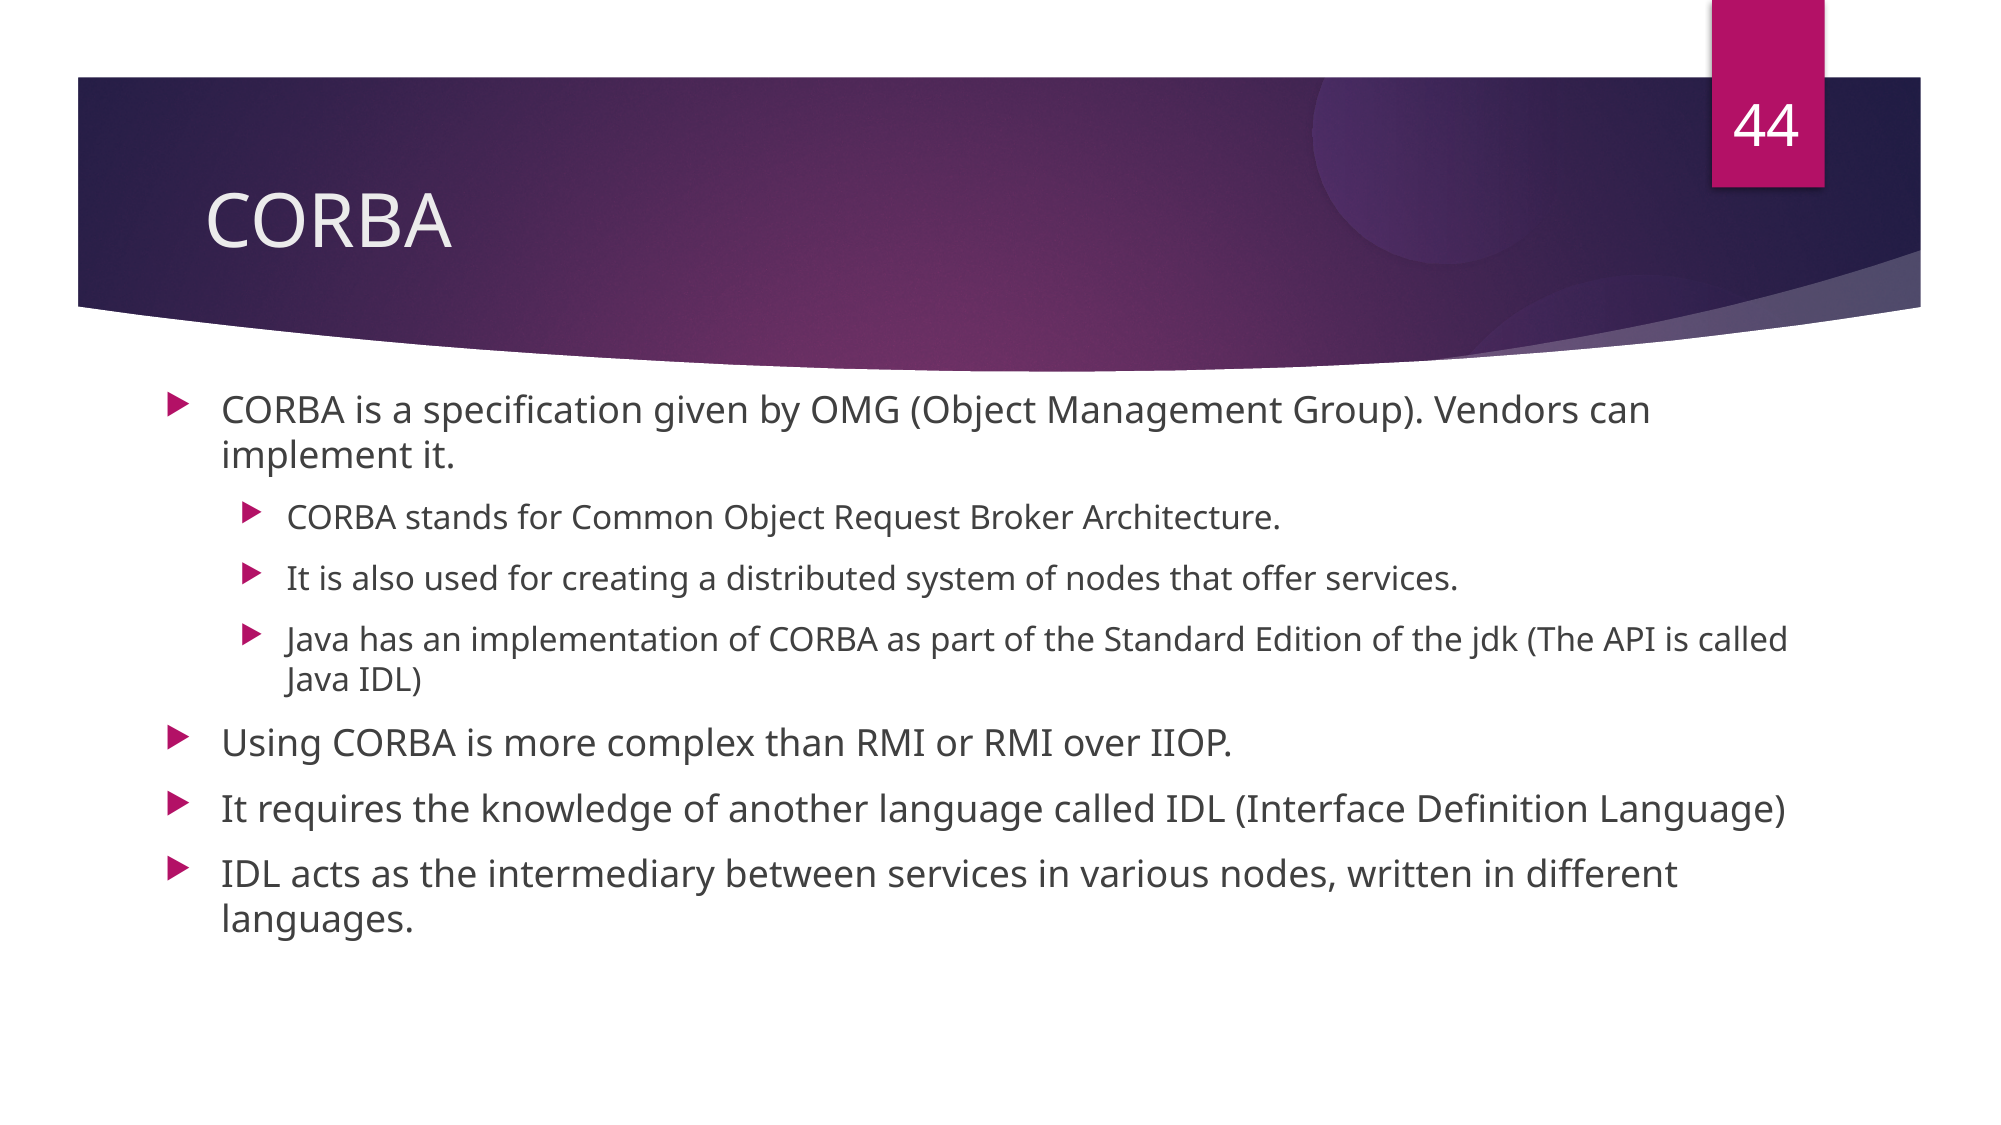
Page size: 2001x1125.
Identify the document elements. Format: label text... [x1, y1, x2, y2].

text_box IIOP is part of the GIOP (General Inter-ORB protocol) defined in CORBA. GIOP defines various transport protocols working over various network protocols. RMI over IIOP is of particular interest to Enterprise Java Beans since the remote object model for EJBs is based on the RMI over IIOP model. The server class must extend PortableRemoteObject. That inheritance sets up the IIOP protocol as the transport protocol. Notice that a stub and a tie file is produced when the server program is compiled with a special compiler [1513, 300, 1785, 354]
picture [79, 78, 1920, 371]
text_box CORBA is a specification given by OMG (Object Management Group). Vendors can implement it. CORBA stands for Common Object Request Broker Architecture. It is also used for creating a distributed system of nodes that offer services. Java has an implementation of CORBA as part of the Standard Edition of the jdk (The API is called Java IDL) Using CORBA is more complex than RMI or RMI over IIOP. It requires the knowledge of another language called IDL (Interface Definition Language) IDL acts as the intermediary between services in various nodes, written in different languages. [149, 378, 1850, 1050]
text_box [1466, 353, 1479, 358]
text_box 44 [1698, 48, 1836, 175]
text_box CORBA [189, 159, 1627, 276]
